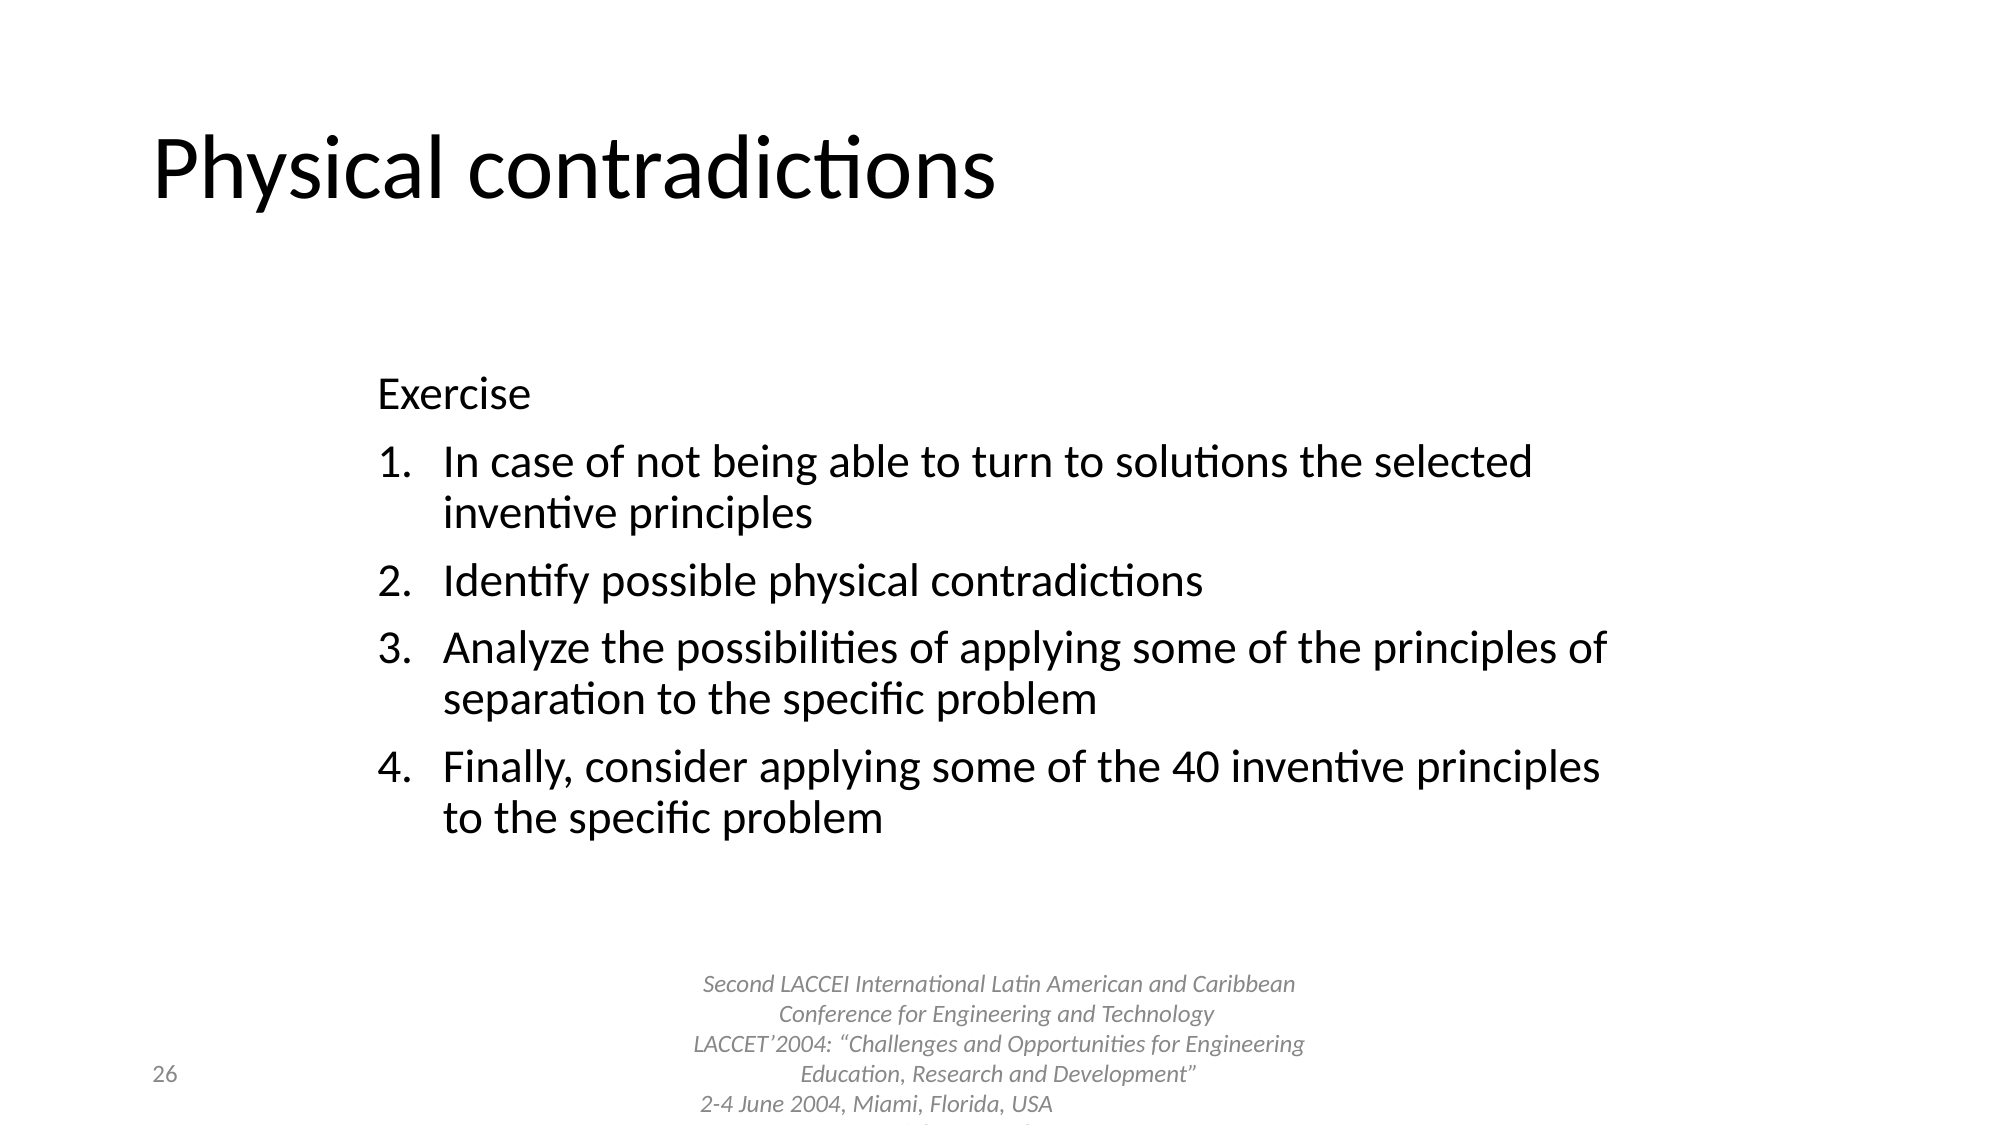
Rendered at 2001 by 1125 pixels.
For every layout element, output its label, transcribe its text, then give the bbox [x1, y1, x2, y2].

title Physical contradictions [137, 59, 1863, 278]
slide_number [662, 1042, 1338, 1103]
list Exercise In case of not being able to turn to solutions the selected inventive principles Identify possible physical contradictions Analyze the possibilities of applying some of the principles of separation to the specific problem Finally, consider applying some of the 40 inventive principles to the specific problem [362, 361, 1630, 856]
slide_number ‹#› [137, 1042, 588, 1103]
